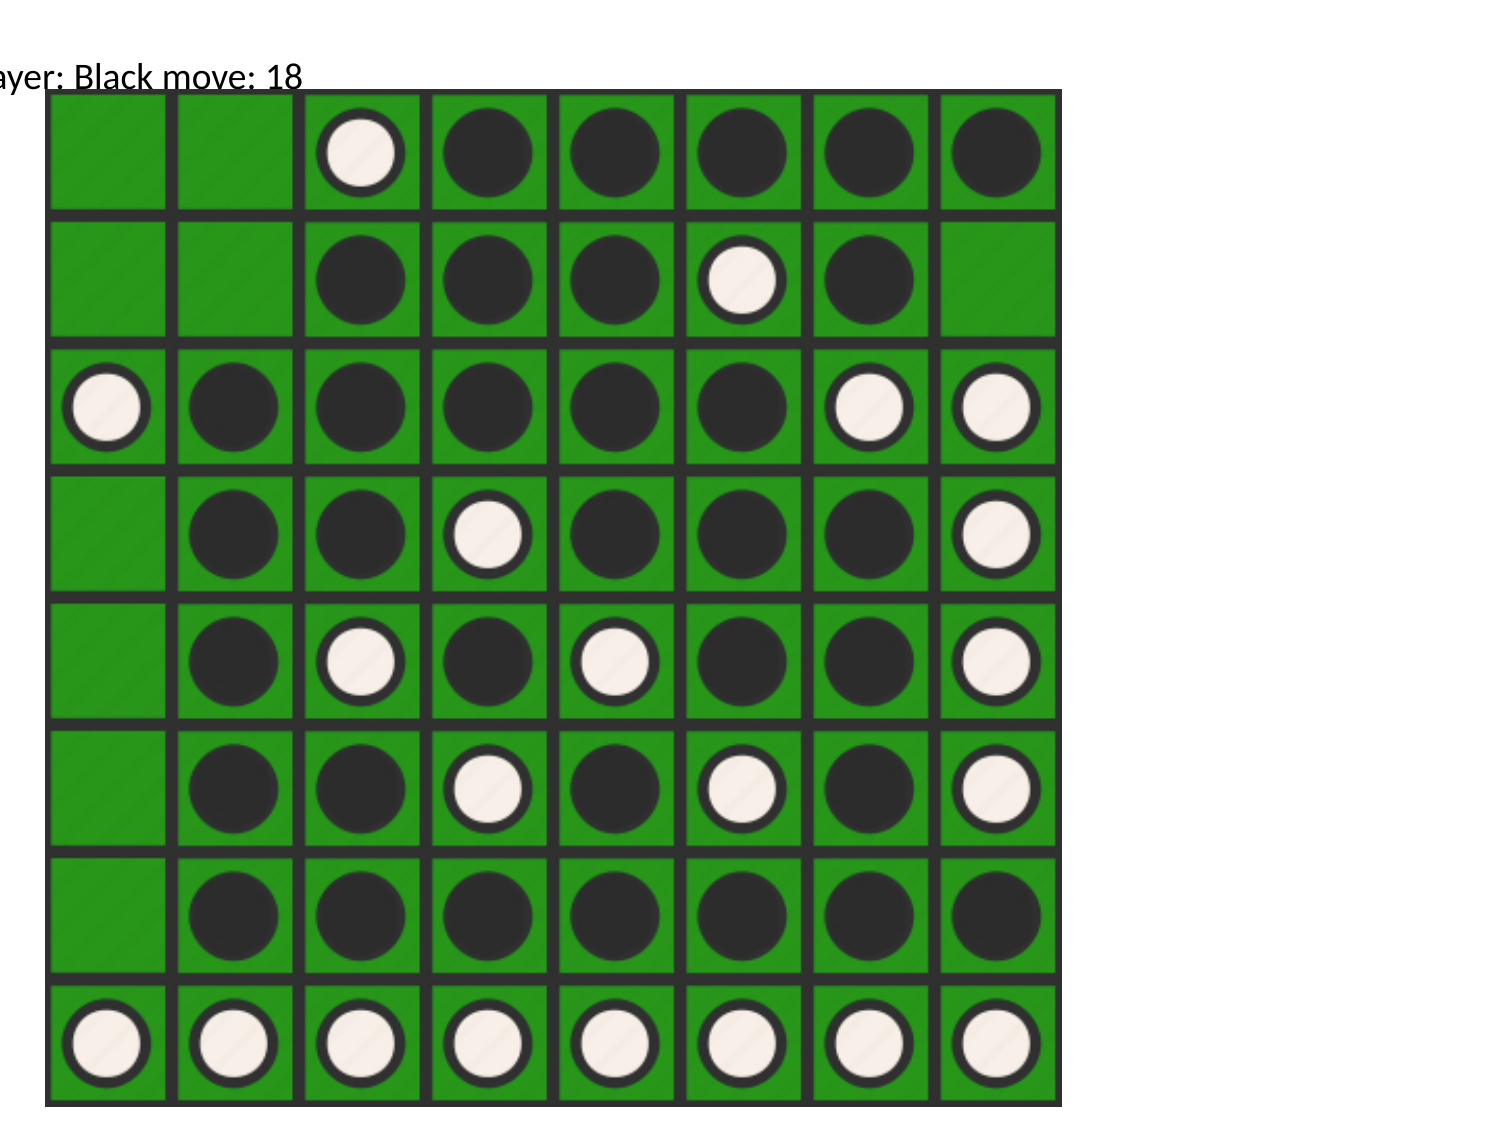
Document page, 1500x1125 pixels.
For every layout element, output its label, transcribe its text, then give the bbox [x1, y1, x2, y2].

text_box turn: 51 player: Black move: 18 [0, 44, 319, 105]
picture [44, 89, 1062, 1107]
